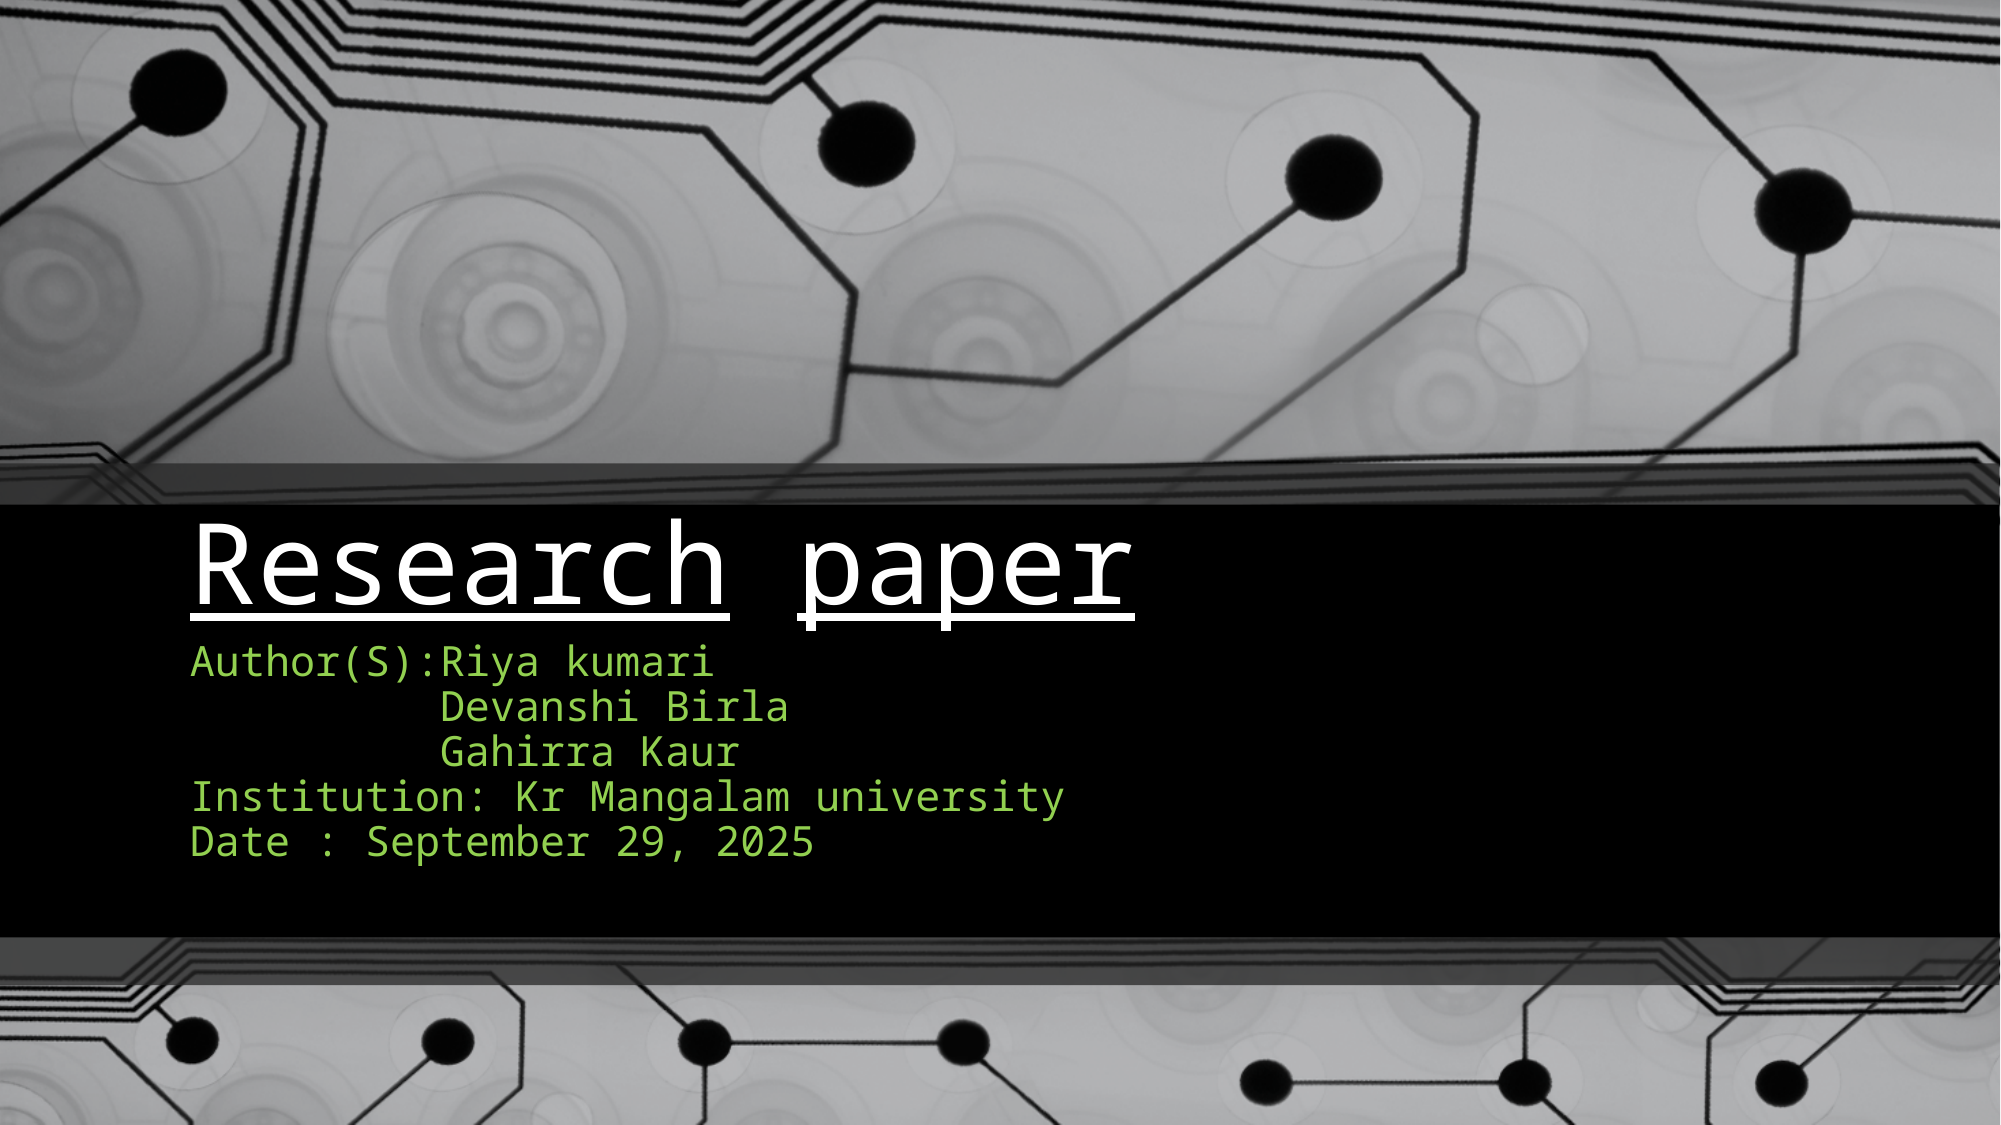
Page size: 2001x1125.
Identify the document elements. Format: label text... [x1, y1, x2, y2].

title Research paper [174, 231, 1825, 633]
subtitle Author(S):Riya kumari Devanshi Birla Gahirra Kaur Institution: Kr Mangalam university Date : September 29, 2025 [174, 633, 1825, 925]
picture [0, 0, 2001, 1125]
